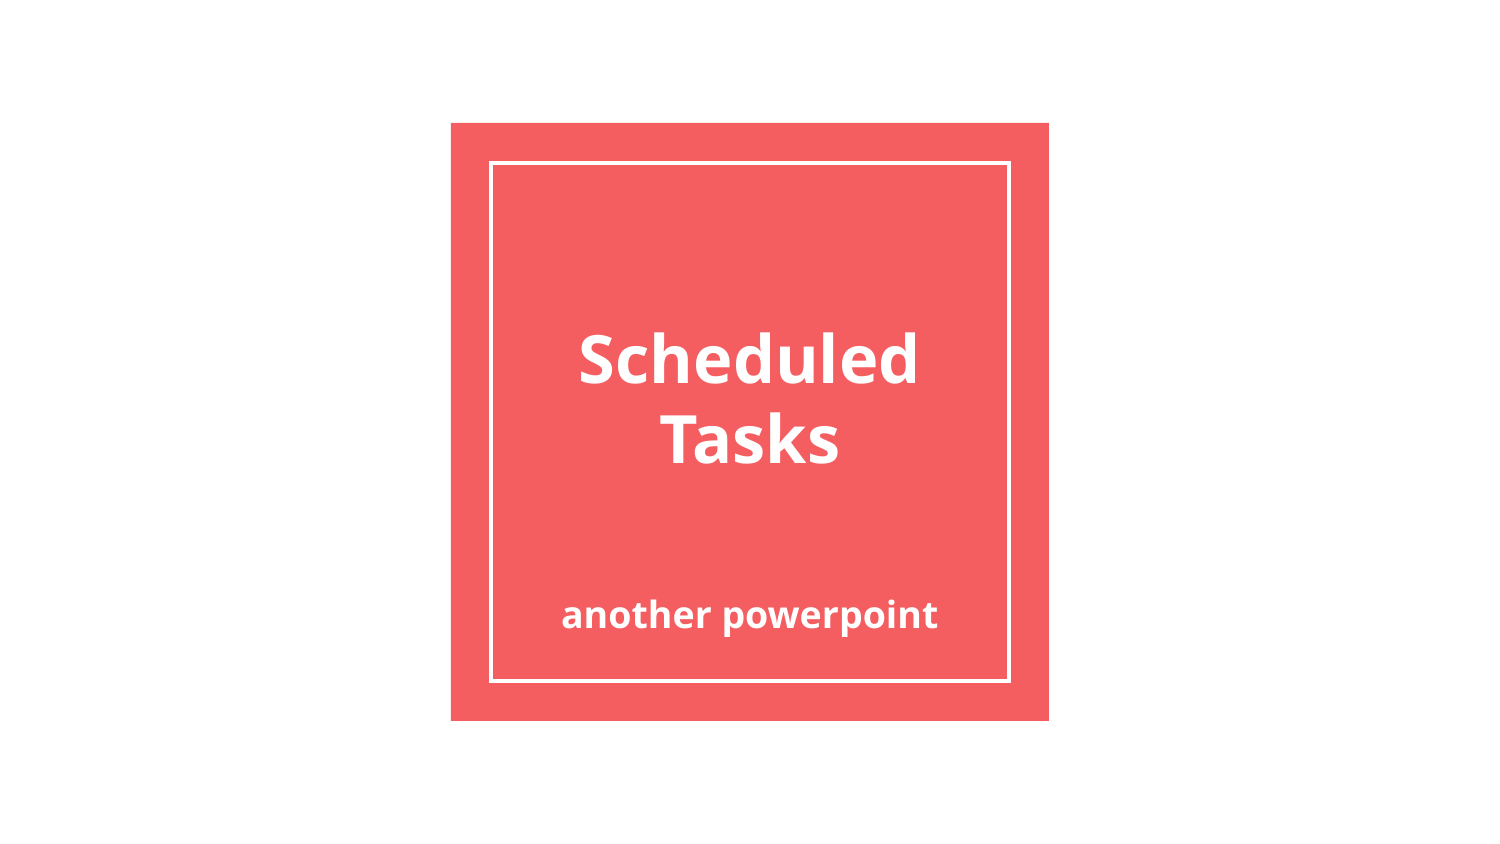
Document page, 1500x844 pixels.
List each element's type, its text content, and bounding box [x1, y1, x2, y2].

subtitle another powerpoint [507, 535, 993, 651]
title Scheduled Tasks [507, 266, 993, 527]
